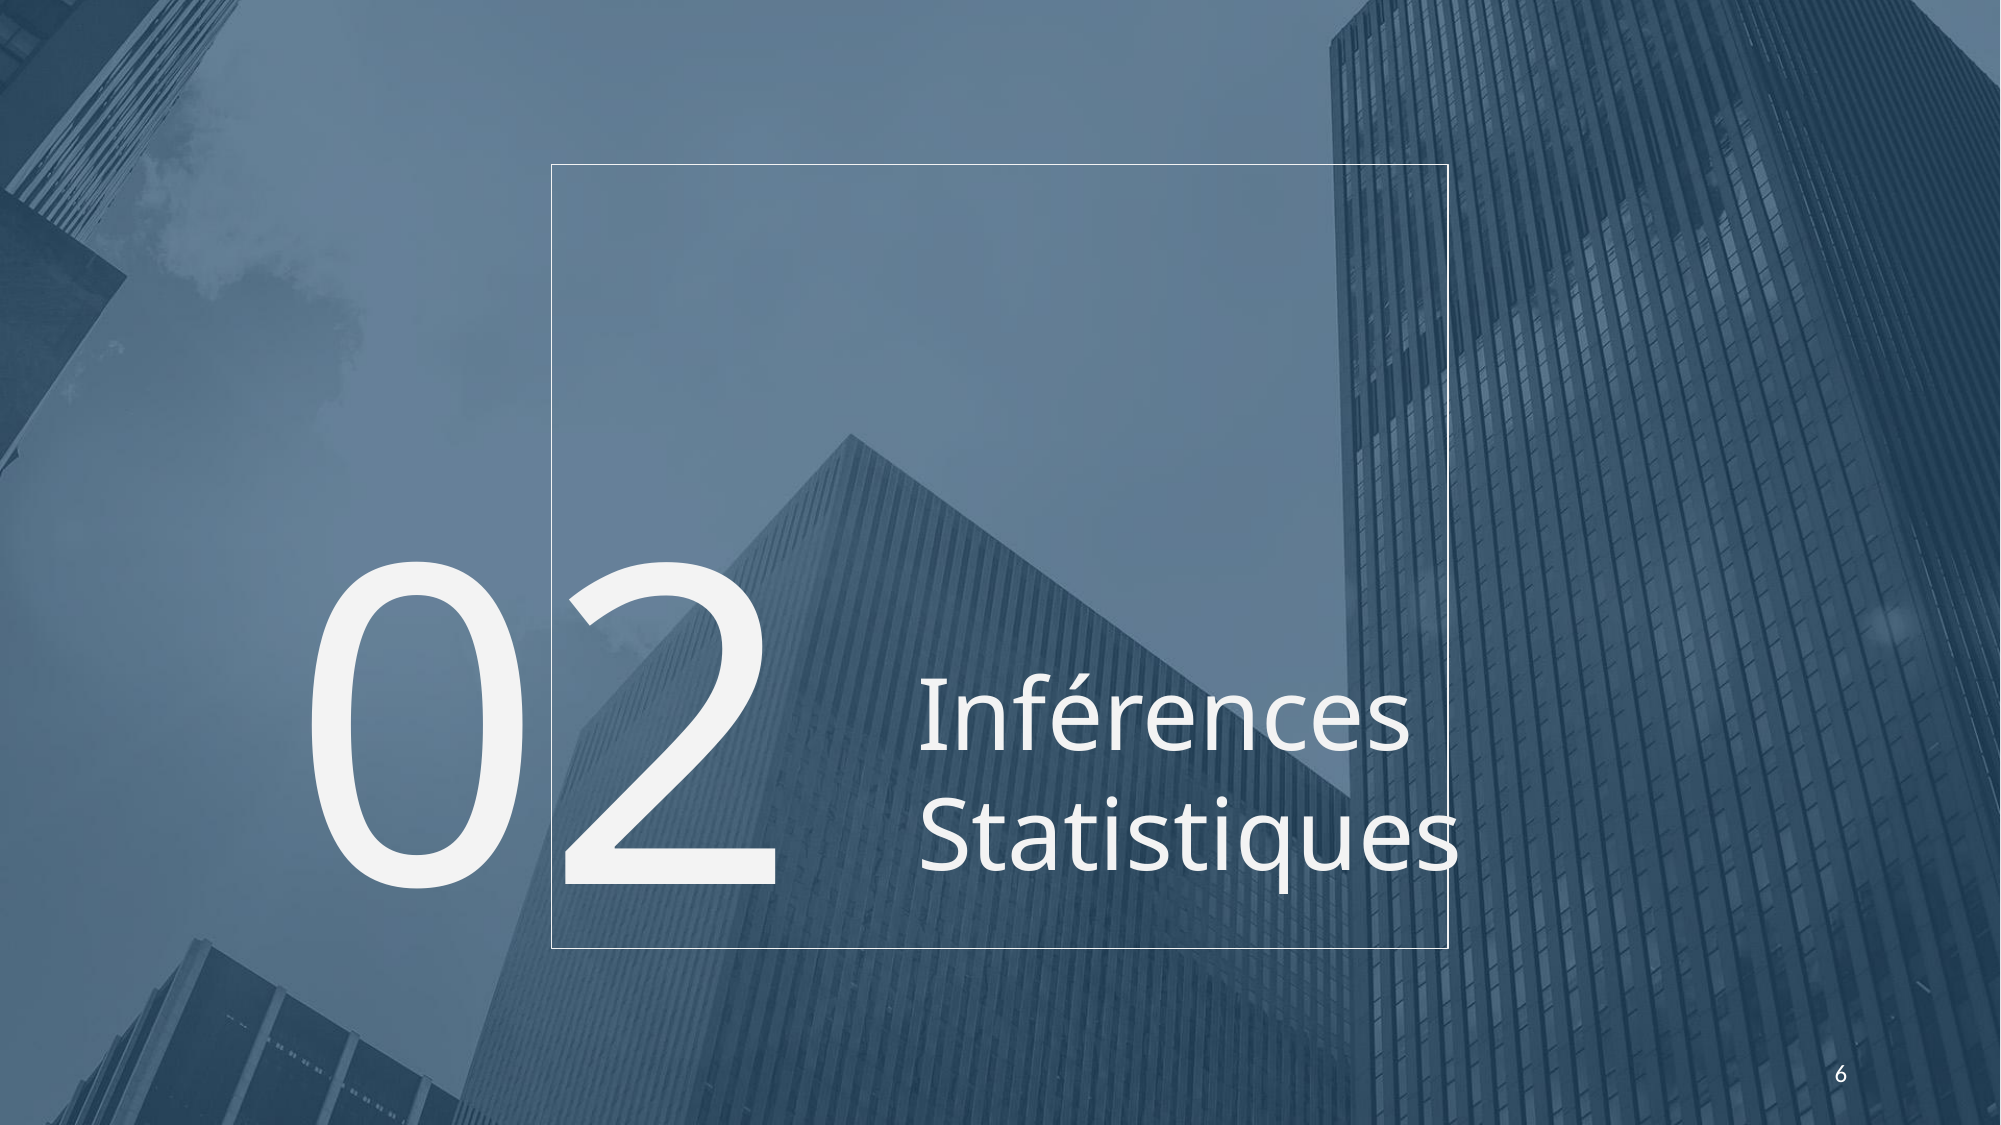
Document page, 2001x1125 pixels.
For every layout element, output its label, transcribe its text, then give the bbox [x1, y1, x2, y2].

text_box 6 [1412, 1042, 1863, 1103]
title Inférences Statistiques [897, 490, 1500, 911]
picture [0, 0, 2001, 1125]
title 02 [0, 529, 819, 884]
picture [552, 165, 1447, 948]
